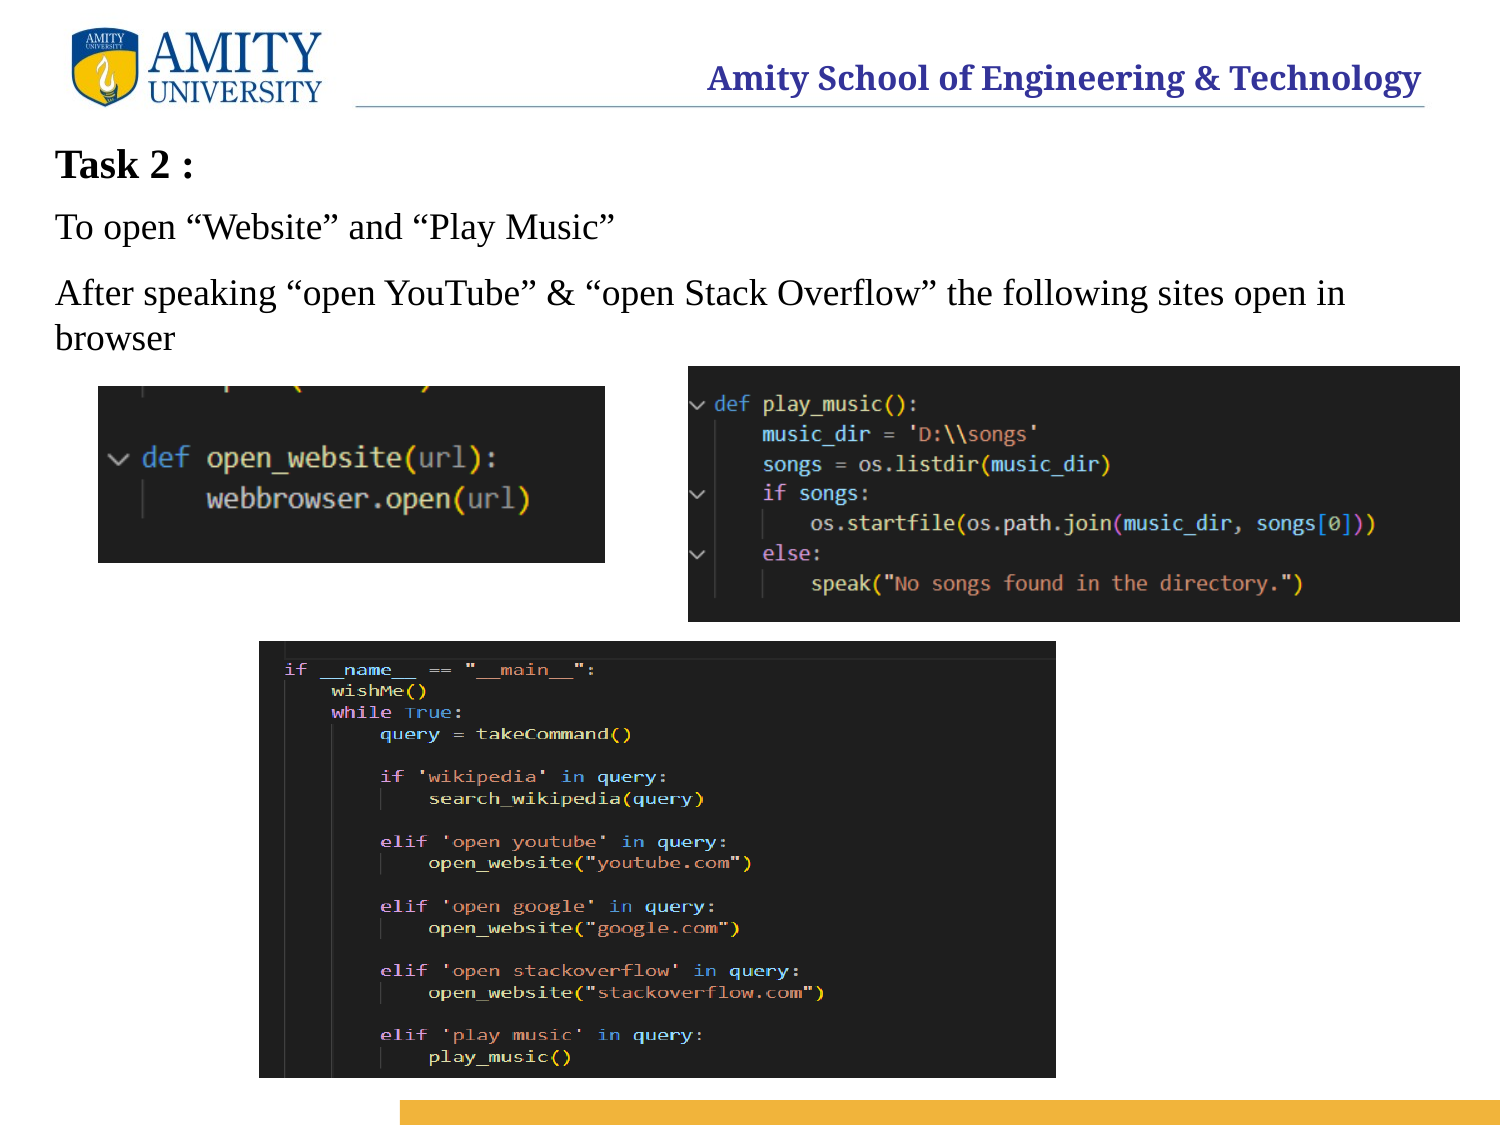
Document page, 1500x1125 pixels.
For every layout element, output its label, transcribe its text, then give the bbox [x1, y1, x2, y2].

picture [688, 366, 1461, 622]
picture [0, 0, 1499, 137]
text_box To open “Website” and “Play Music” [40, 194, 1460, 255]
picture [258, 641, 1056, 1078]
picture [98, 386, 606, 563]
text_box Task 2 : [40, 129, 211, 194]
text_box After speaking “open YouTube” & “open Stack Overflow” the following sites open in browser [40, 260, 1460, 366]
